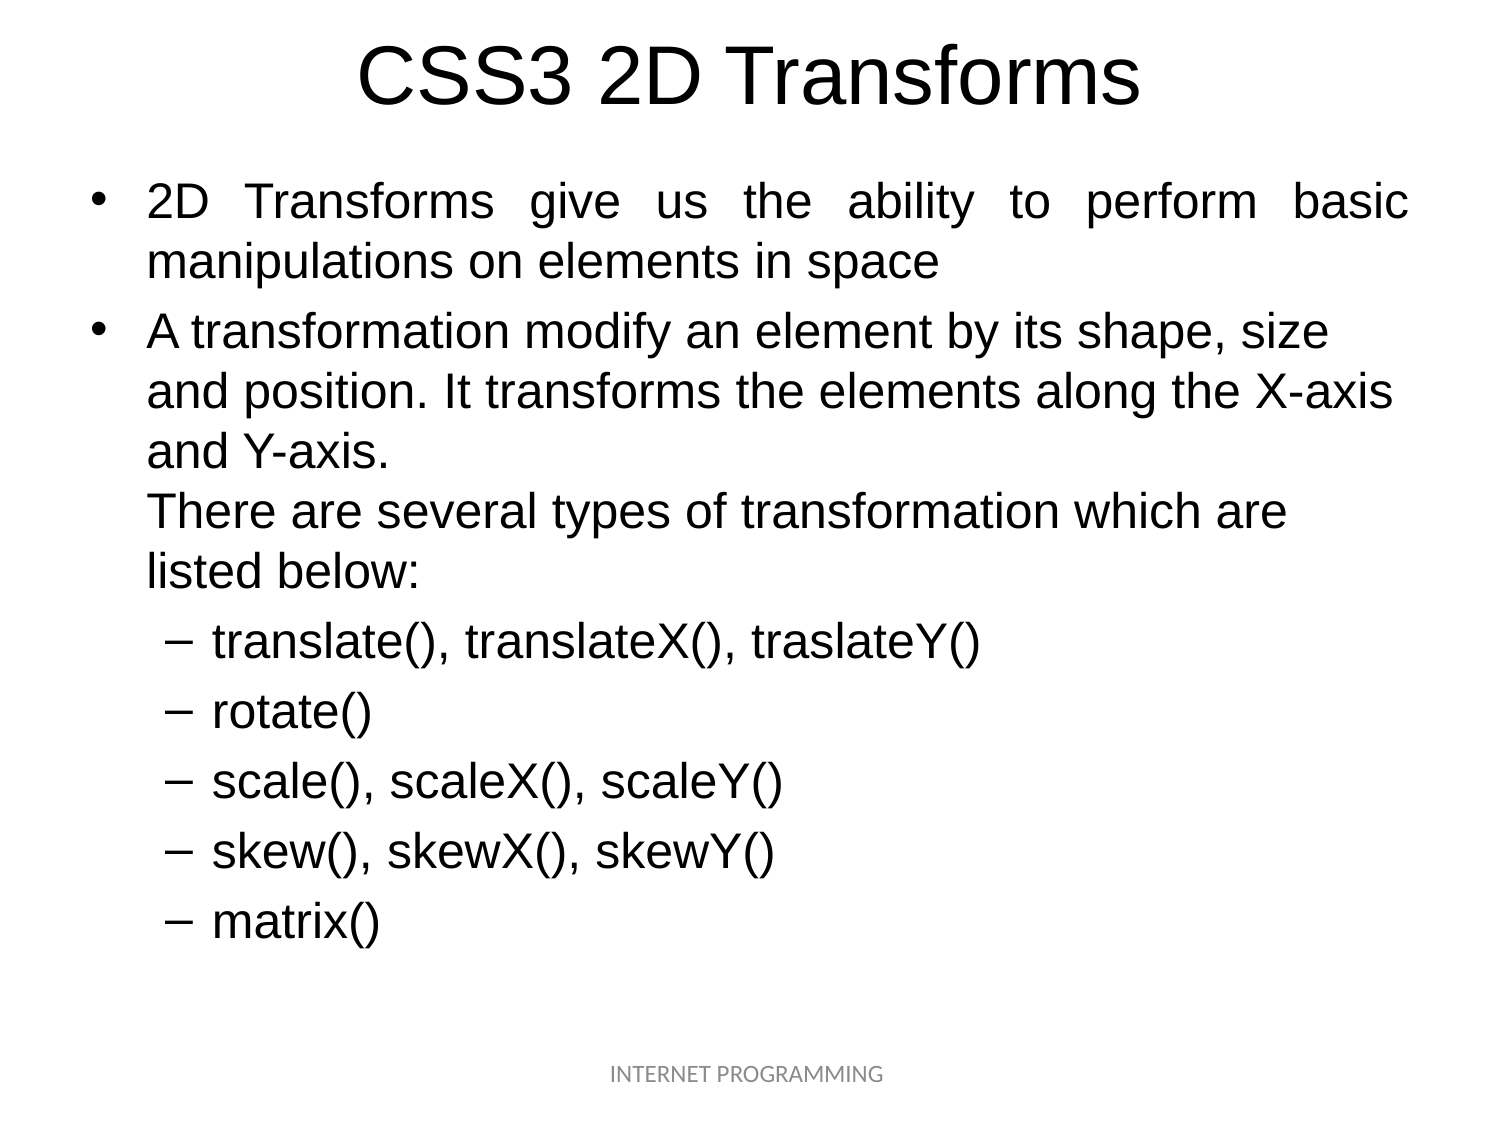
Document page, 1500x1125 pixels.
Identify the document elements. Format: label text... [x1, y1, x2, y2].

list 2D Transforms give us the ability to perform basic manipulations on elements in space A transformation modify an element by its shape, size and position. It transforms the elements along the X-axis and Y-axis. There are several types of transformation which are listed below: translate(), translateX(), traslateY() rotate() scale(), scaleX(), scaleY() skew(), skewX(), skewY() matrix() [75, 160, 1425, 904]
footer INTERNET PROGRAMMING [512, 1042, 988, 1103]
title CSS3 2D Transforms [75, 7, 1425, 135]
